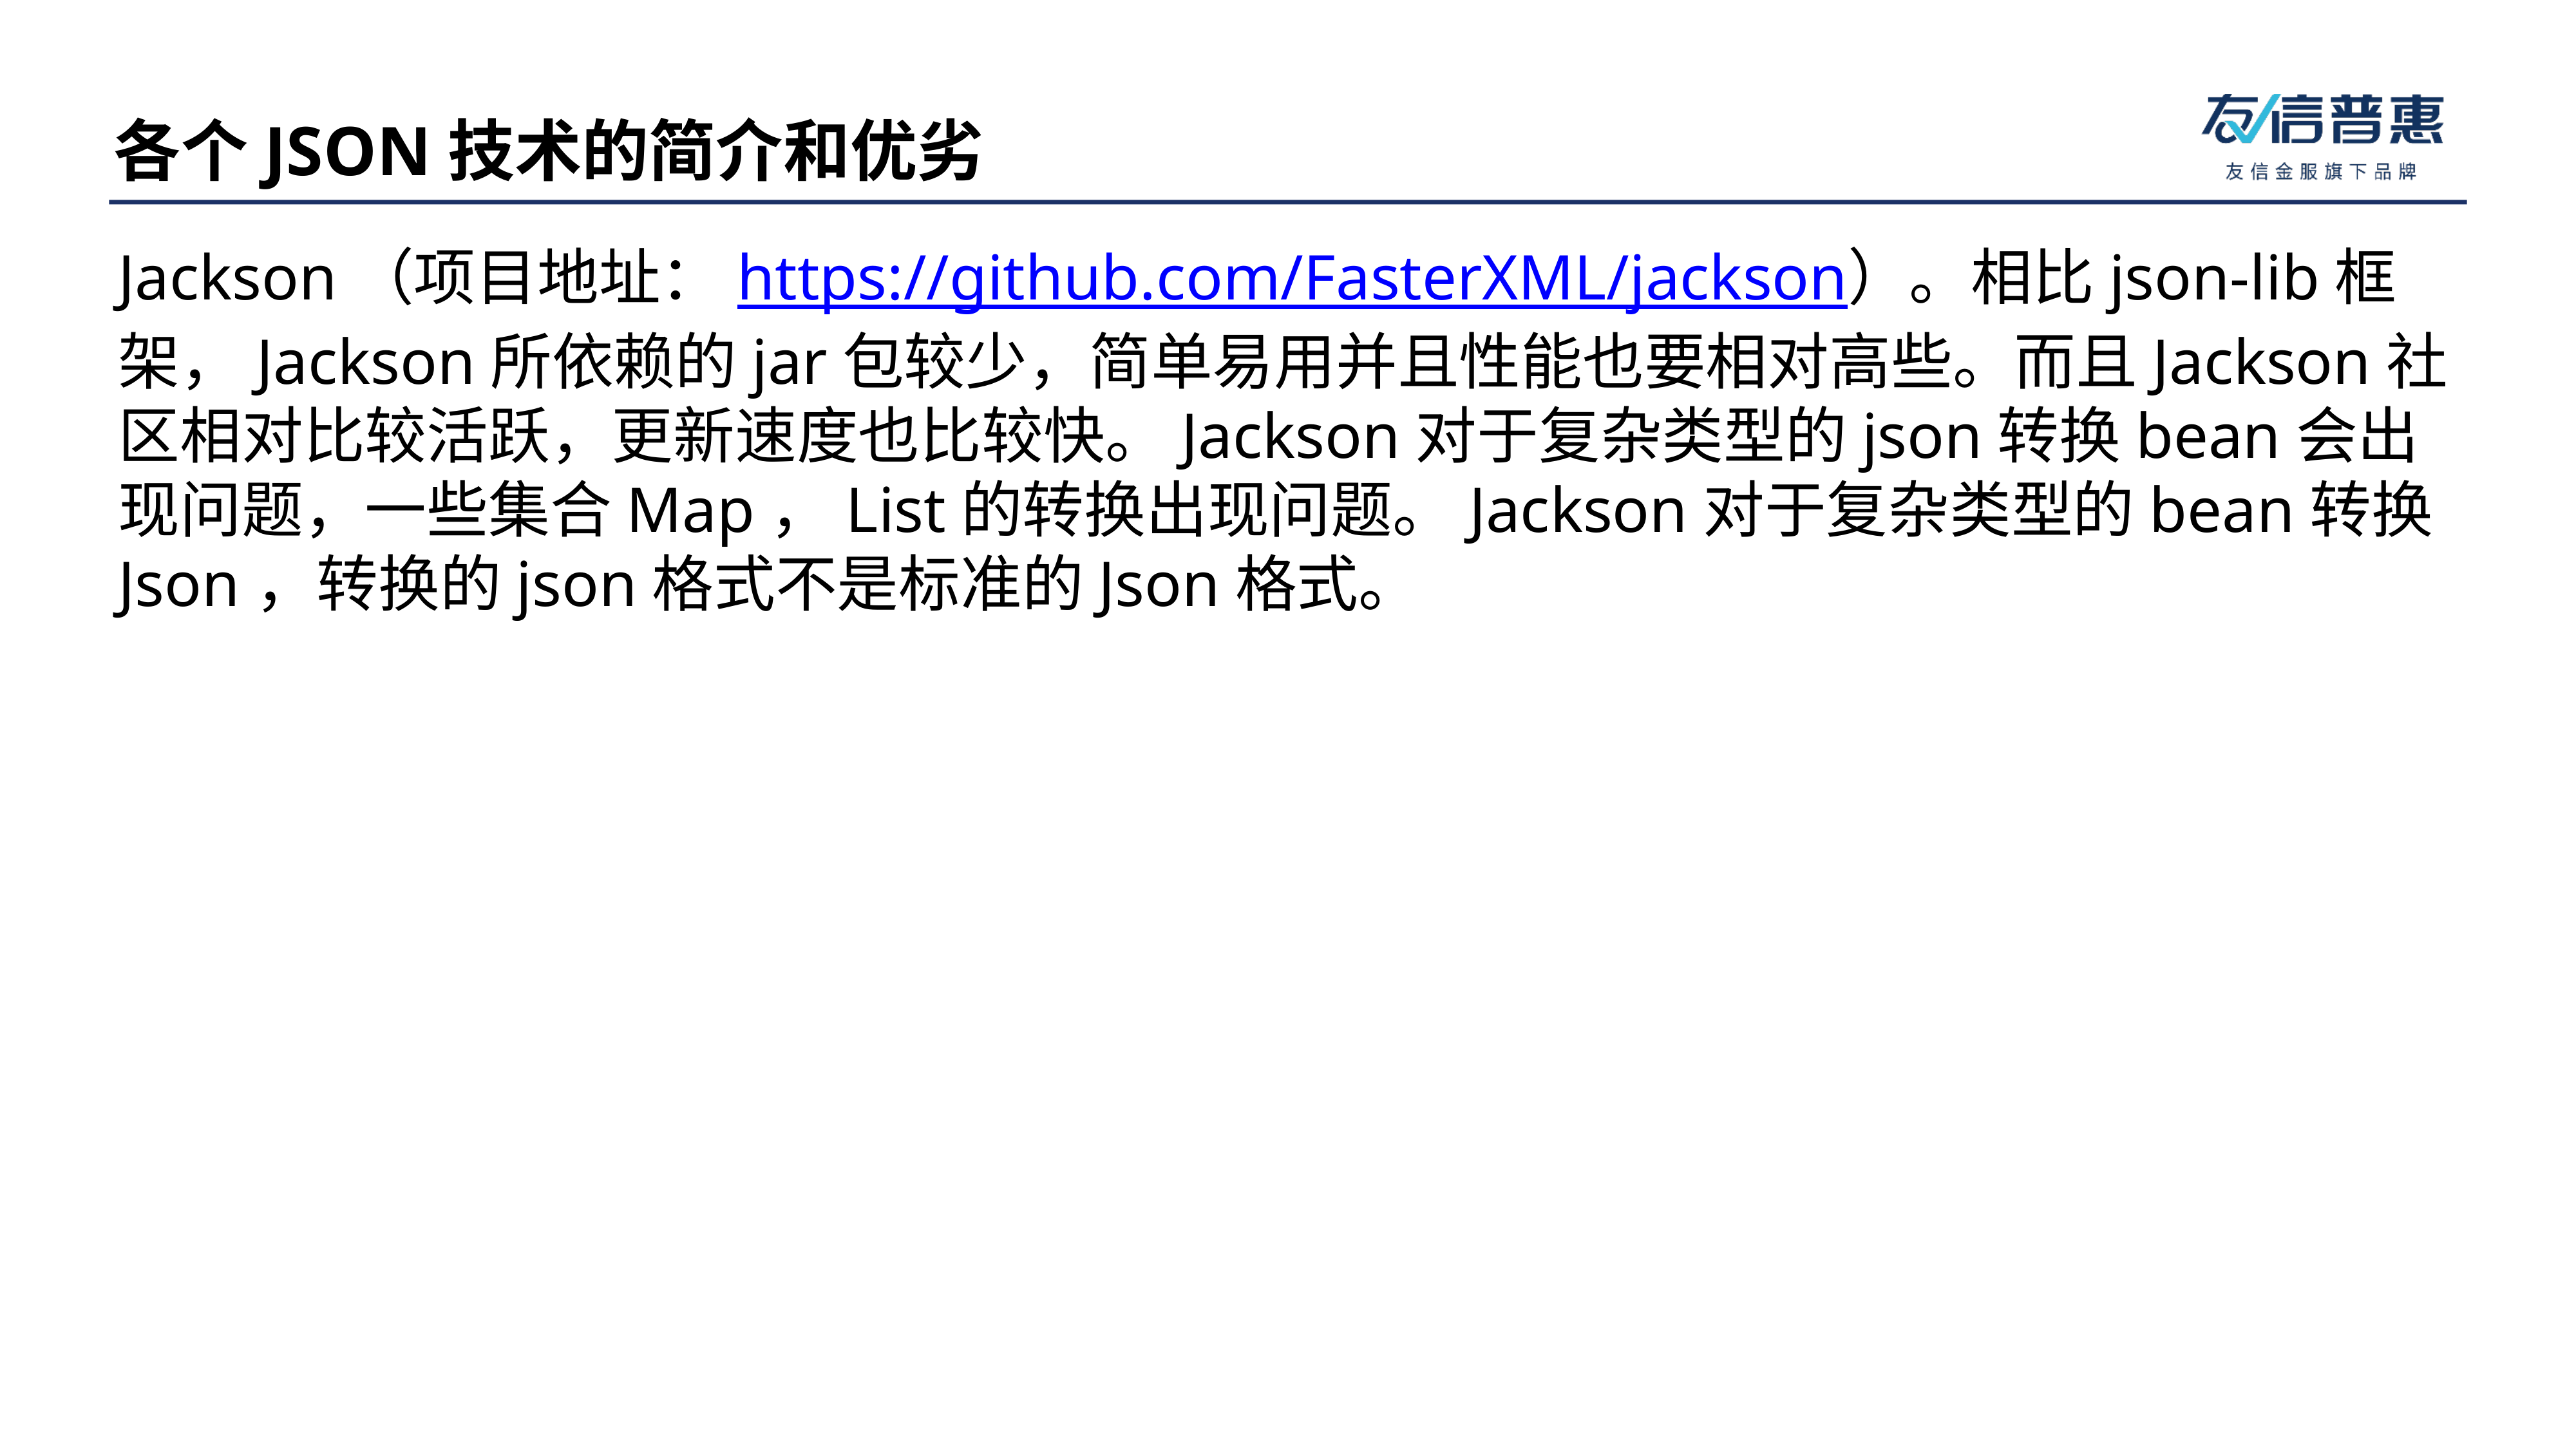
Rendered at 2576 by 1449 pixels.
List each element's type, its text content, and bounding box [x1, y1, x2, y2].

picture [2178, 94, 2467, 180]
text_box 各个JSON技术的简介和优劣 [109, 63, 1113, 194]
text_box Jackson（项目地址：https://github.com/FasterXML/jackson）。相比json-lib框架，Jackson所依赖的jar包较少，简单易用并且性能也要相对高些。而且Jackson社区相对比较活跃，更新速度也比较快。Jackson对于复杂类型的json转换bean会出现问题，一些集合Map，List的转换出现问题。Jackson对于复杂类型的bean转换Json，转换的json格式不是标准的Json格式。 [109, 233, 2471, 623]
